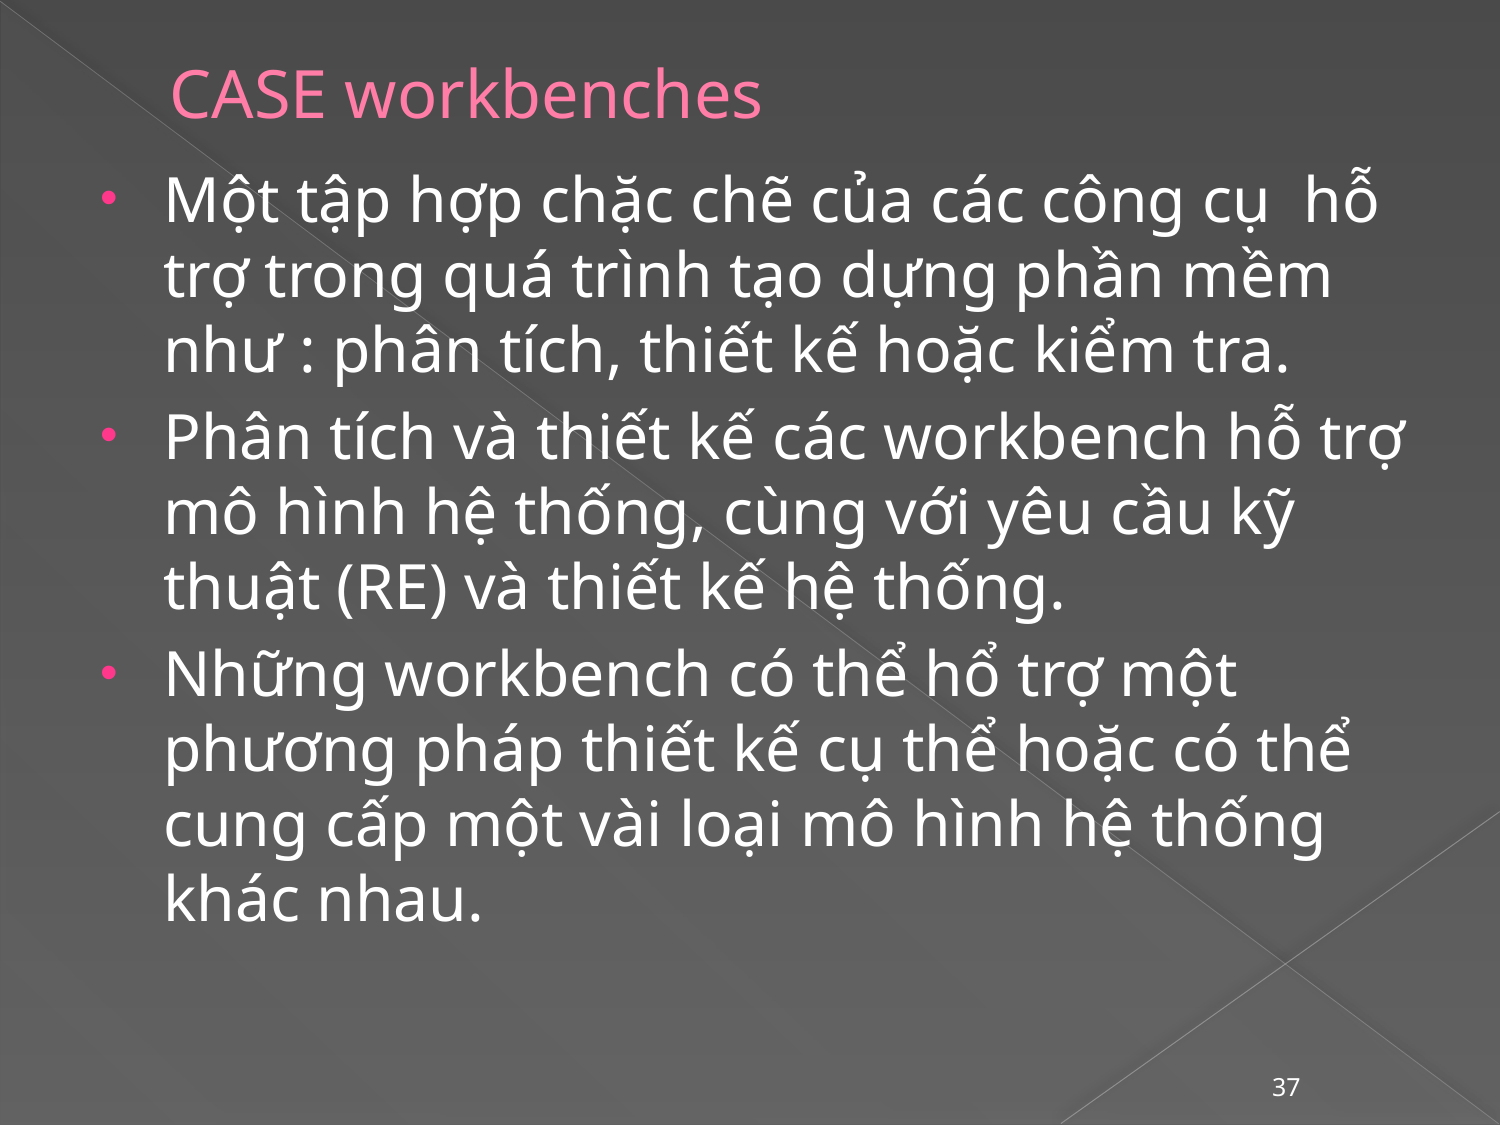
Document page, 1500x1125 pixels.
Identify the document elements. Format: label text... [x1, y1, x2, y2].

title CASE workbenches [75, 43, 1425, 141]
slide_number 37 [1245, 1063, 1328, 1113]
list Một tập hợp chặc chẽ của các công cụ hỗ trợ trong quá trình tạo dựng phần mềm như : phân tích, thiết kế hoặc kiểm tra. Phân tích và thiết kế các workbench hỗ trợ mô hình hệ thống, cùng với yêu cầu kỹ thuật (RE) và thiết kế hệ thống. Những workbench có thể hổ trợ một phương pháp thiết kế cụ thể hoặc có thể cung cấp một vài loại mô hình hệ thống khác nhau. [75, 152, 1425, 1059]
